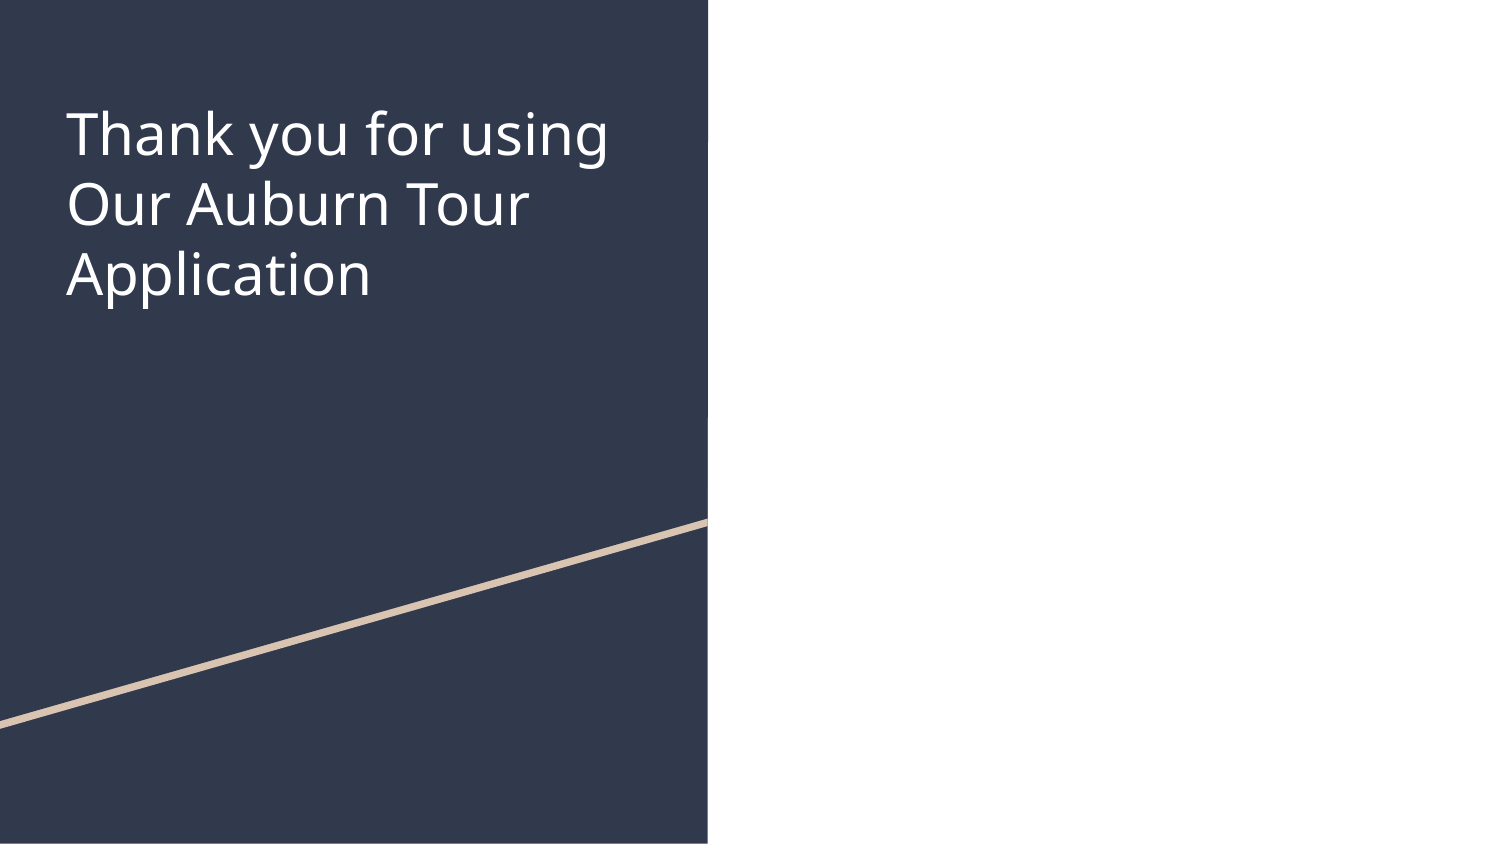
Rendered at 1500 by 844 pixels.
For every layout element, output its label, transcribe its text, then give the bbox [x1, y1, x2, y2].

title Thank you for using Our Auburn Tour Application [51, 82, 660, 494]
